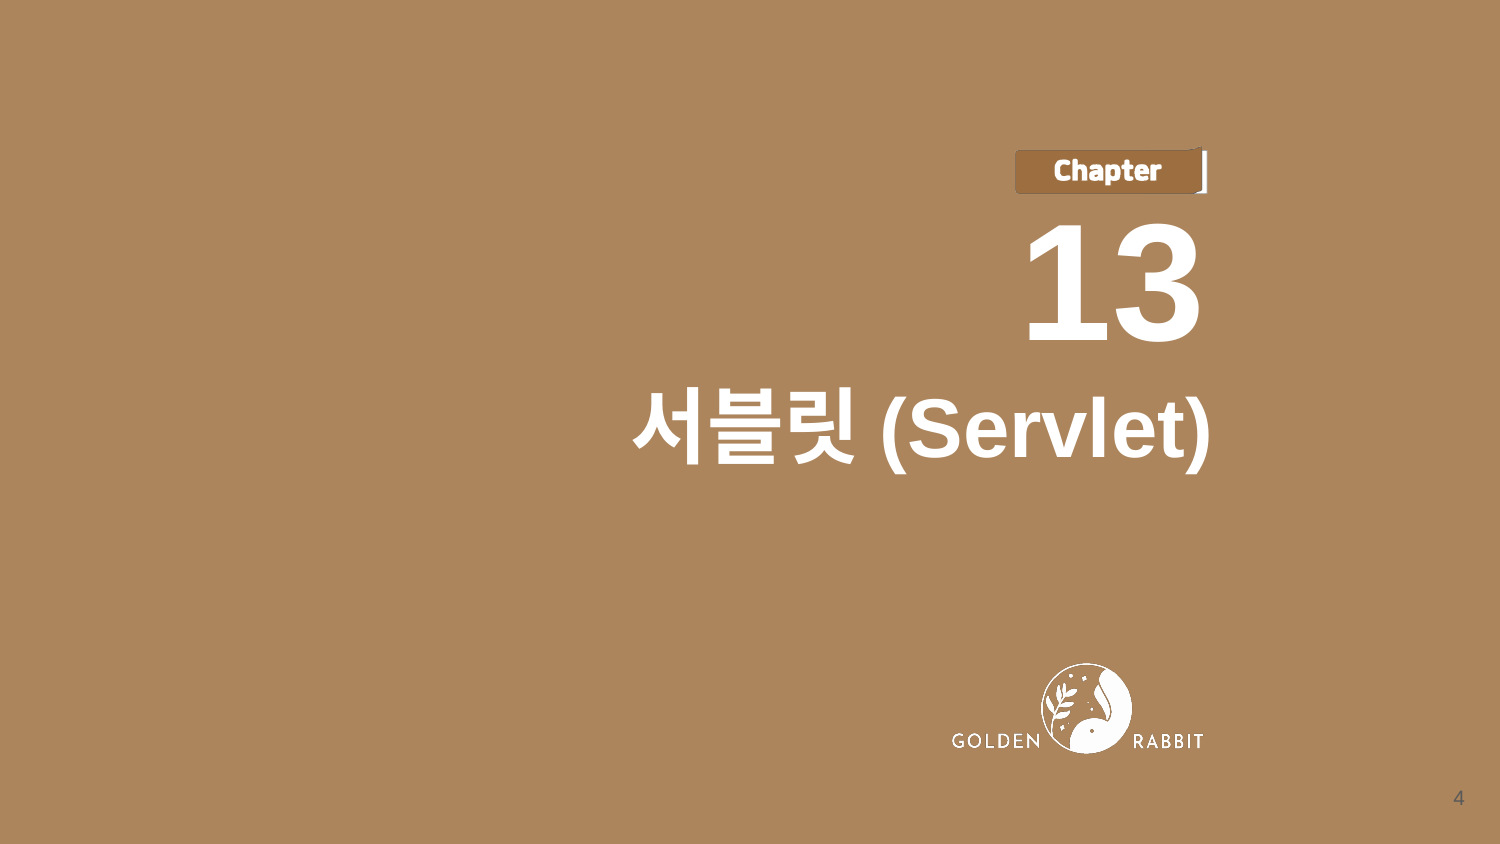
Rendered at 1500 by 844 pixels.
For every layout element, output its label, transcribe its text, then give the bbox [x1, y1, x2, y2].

picture [941, 571, 1214, 844]
picture [978, 131, 1244, 208]
slide_number 4 [1389, 764, 1480, 830]
text_box 서블릿(Servlet) [98, 385, 1214, 528]
text_box 13 [991, 215, 1234, 365]
